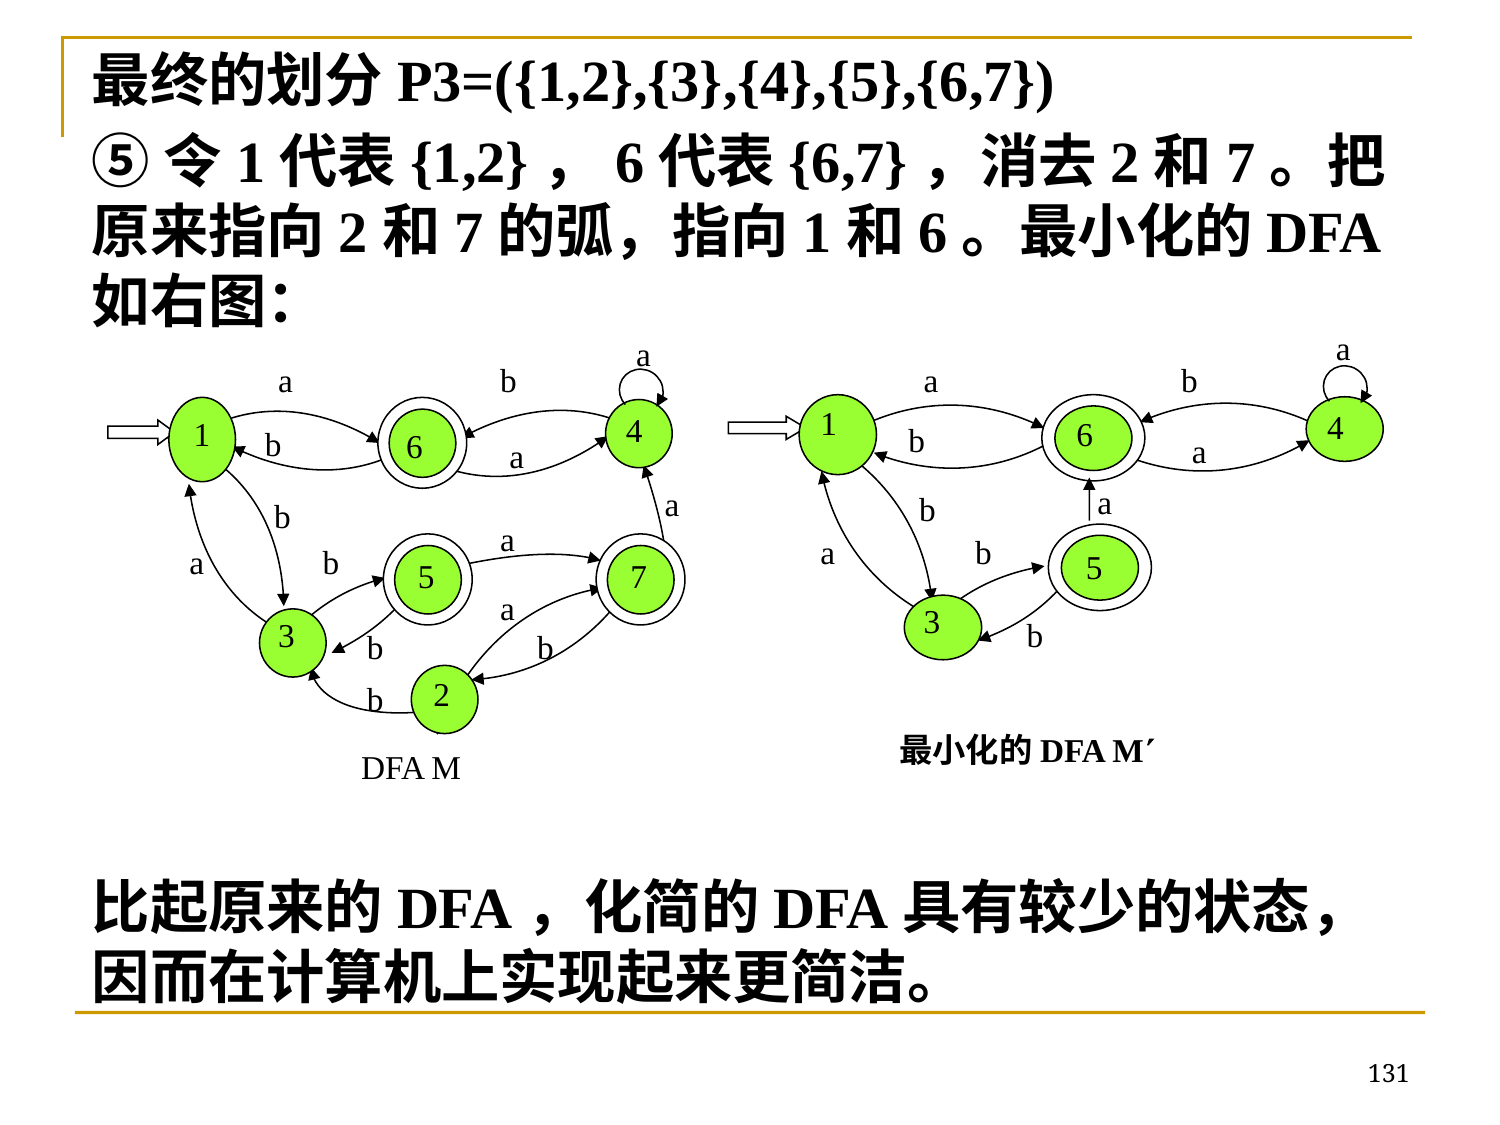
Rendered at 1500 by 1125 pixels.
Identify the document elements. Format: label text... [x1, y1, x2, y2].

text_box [728, 290, 1399, 788]
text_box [107, 287, 717, 808]
slide_number 131 [1074, 1023, 1426, 1100]
list 最终的划分P3=({1,2},{3},{4},{5},{6,7}) ⑤令1代表{1,2}，6代表{6,7}，消去2和7。把原来指向2和7的弧，指向1和6。最小化的DFA 如右图： 比起原来的DFA，化简的DFA具有较少的状态，因而在计算机上实现起来更简洁。 [76, 35, 1427, 1035]
